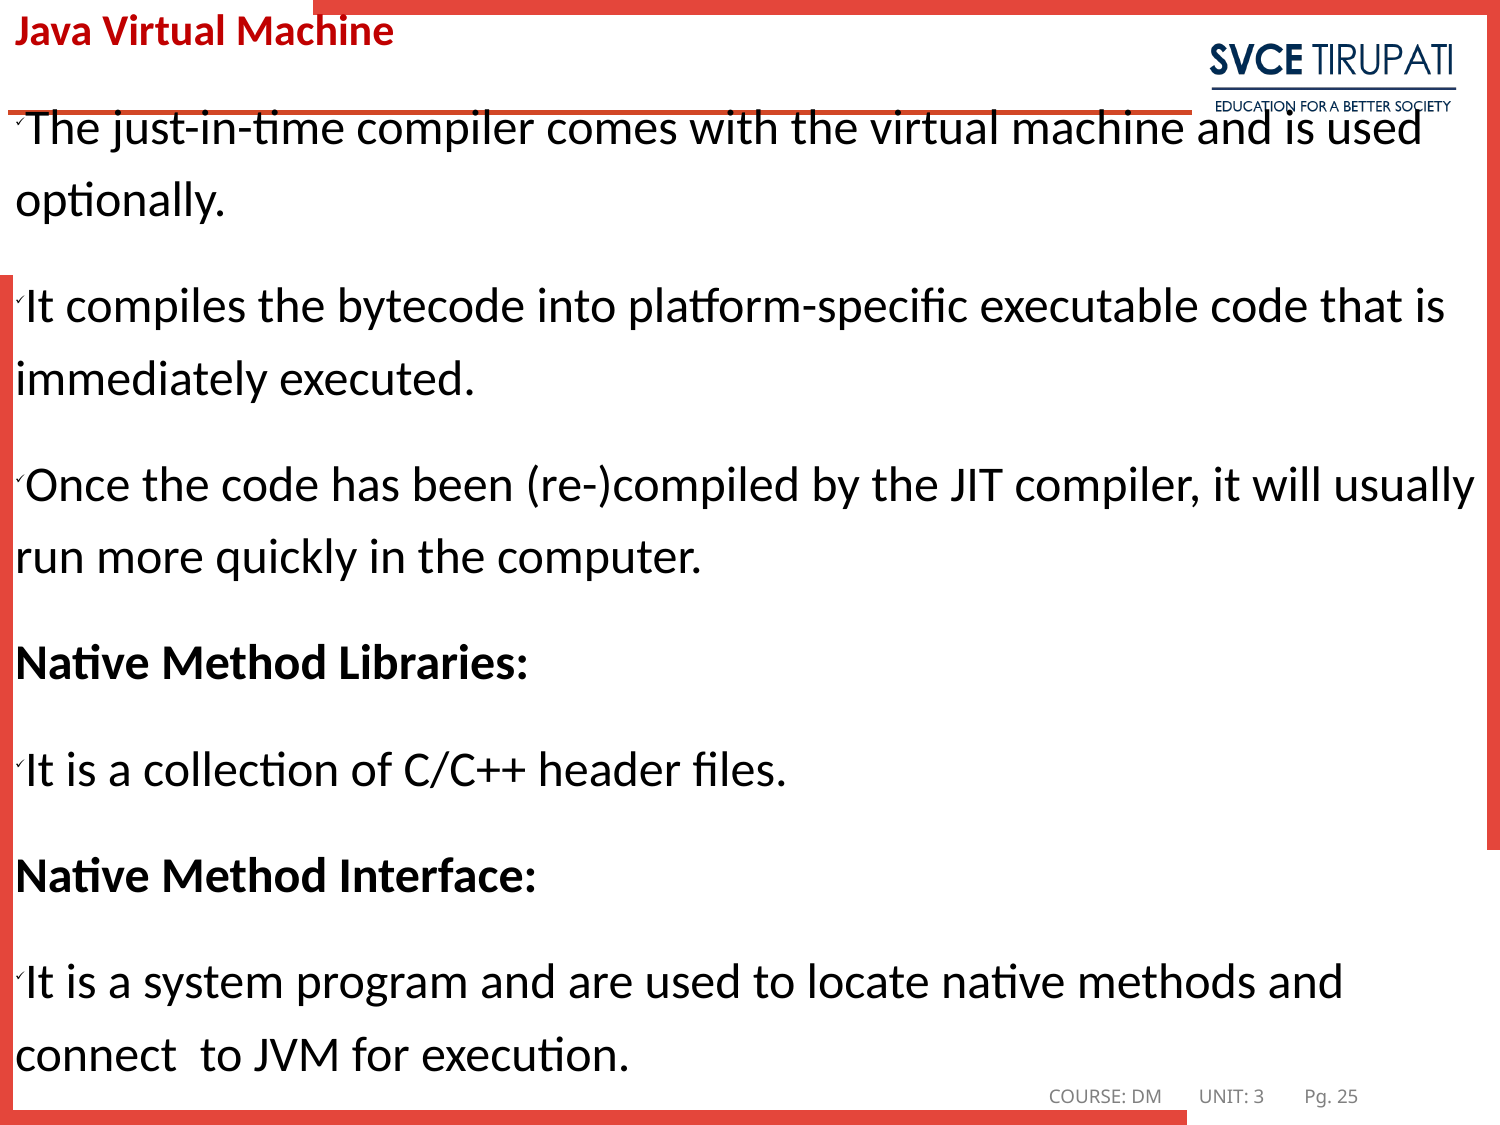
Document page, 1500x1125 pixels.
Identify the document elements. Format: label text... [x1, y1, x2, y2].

list The just-in-time compiler comes with the virtual machine and is used optionally. It compiles the bytecode into platform-specific executable code that is immediately executed. Once the code has been (re-)compiled by the JIT compiler, it will usually run more quickly in the computer. Native Method Libraries: It is a collection of C/C++ header files. Native Method Interface: It is a system program and are used to locate native methods and connect to JVM for execution. [0, 75, 1500, 1125]
picture [1185, 20, 1477, 75]
title Java Virtual Machine [0, 0, 1425, 63]
